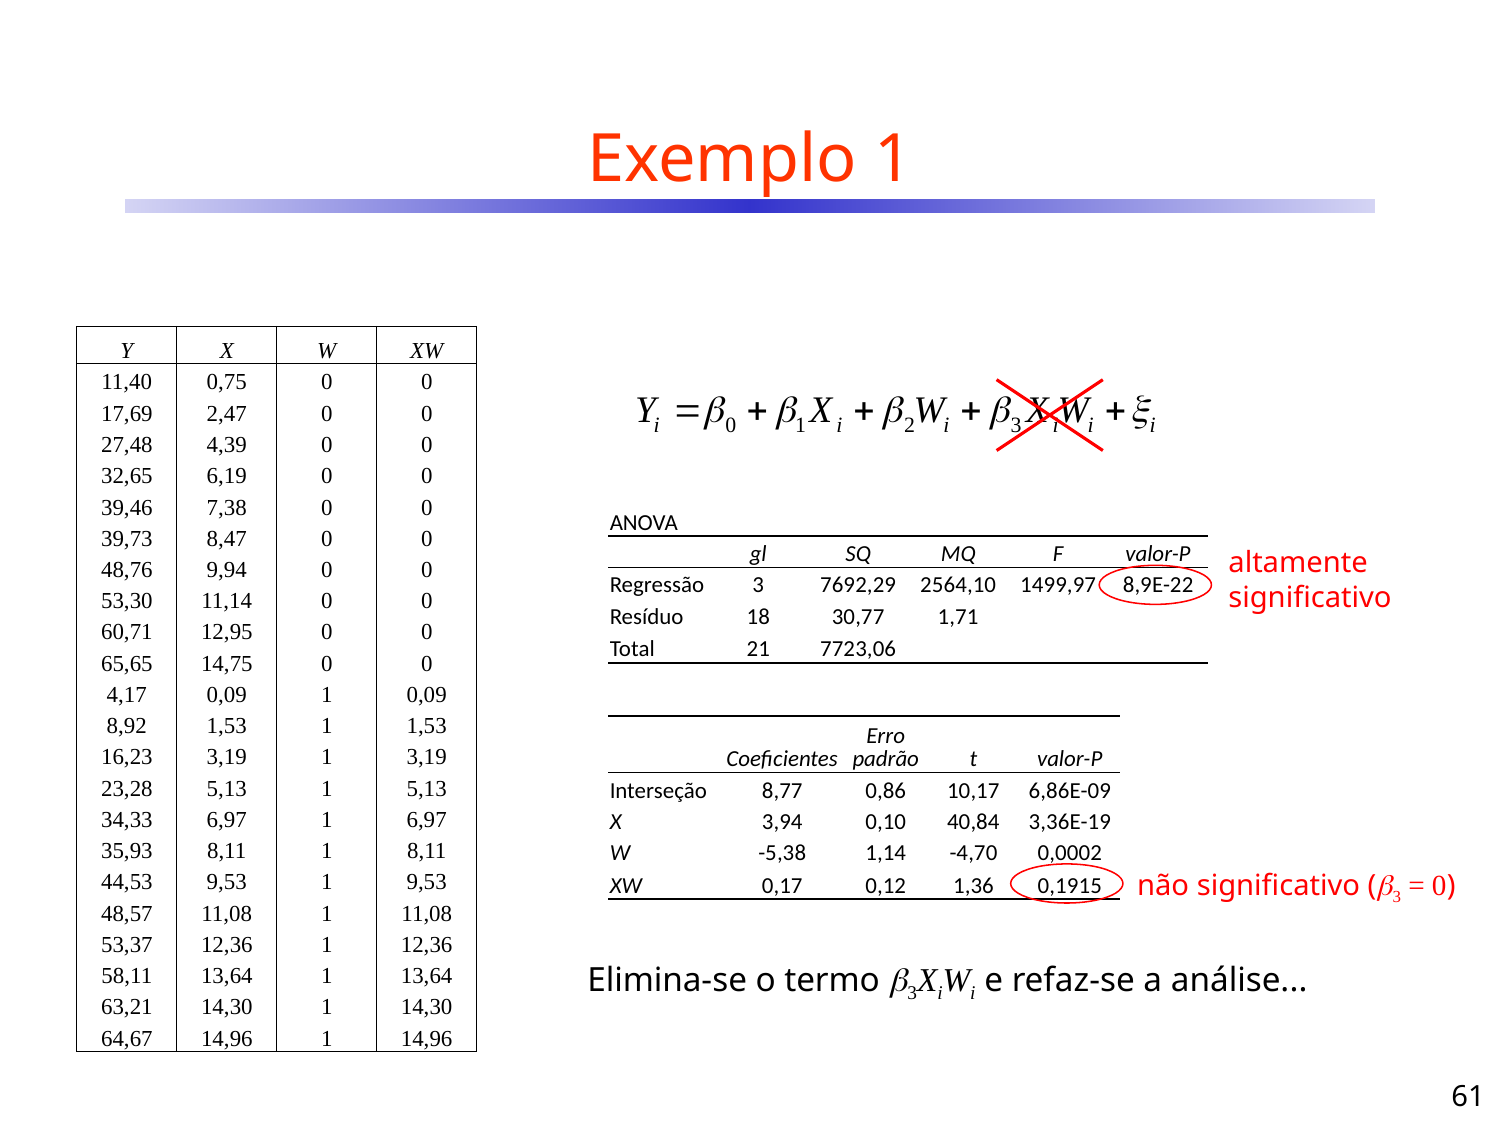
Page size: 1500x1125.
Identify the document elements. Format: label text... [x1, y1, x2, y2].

table_cell 0 [277, 364, 376, 395]
table_header XW [377, 327, 476, 363]
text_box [1010, 858, 1474, 910]
table_cell 0 [377, 395, 476, 426]
table_header [77, 326, 277, 395]
table_cell [77, 395, 277, 426]
table_cell 0 [377, 364, 476, 395]
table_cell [608, 568, 1208, 662]
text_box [1098, 535, 1410, 623]
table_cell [608, 773, 1120, 898]
table_header W [277, 327, 376, 363]
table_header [608, 503, 1208, 535]
title Exemplo 1 [0, 96, 1500, 213]
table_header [608, 717, 1120, 772]
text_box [572, 950, 1376, 1012]
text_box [1108, 385, 1164, 442]
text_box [631, 385, 992, 442]
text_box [996, 379, 1104, 451]
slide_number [1187, 1049, 1500, 1125]
table_cell 0 [277, 395, 376, 426]
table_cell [608, 537, 1098, 567]
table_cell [77, 426, 376, 1051]
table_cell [377, 426, 476, 1051]
